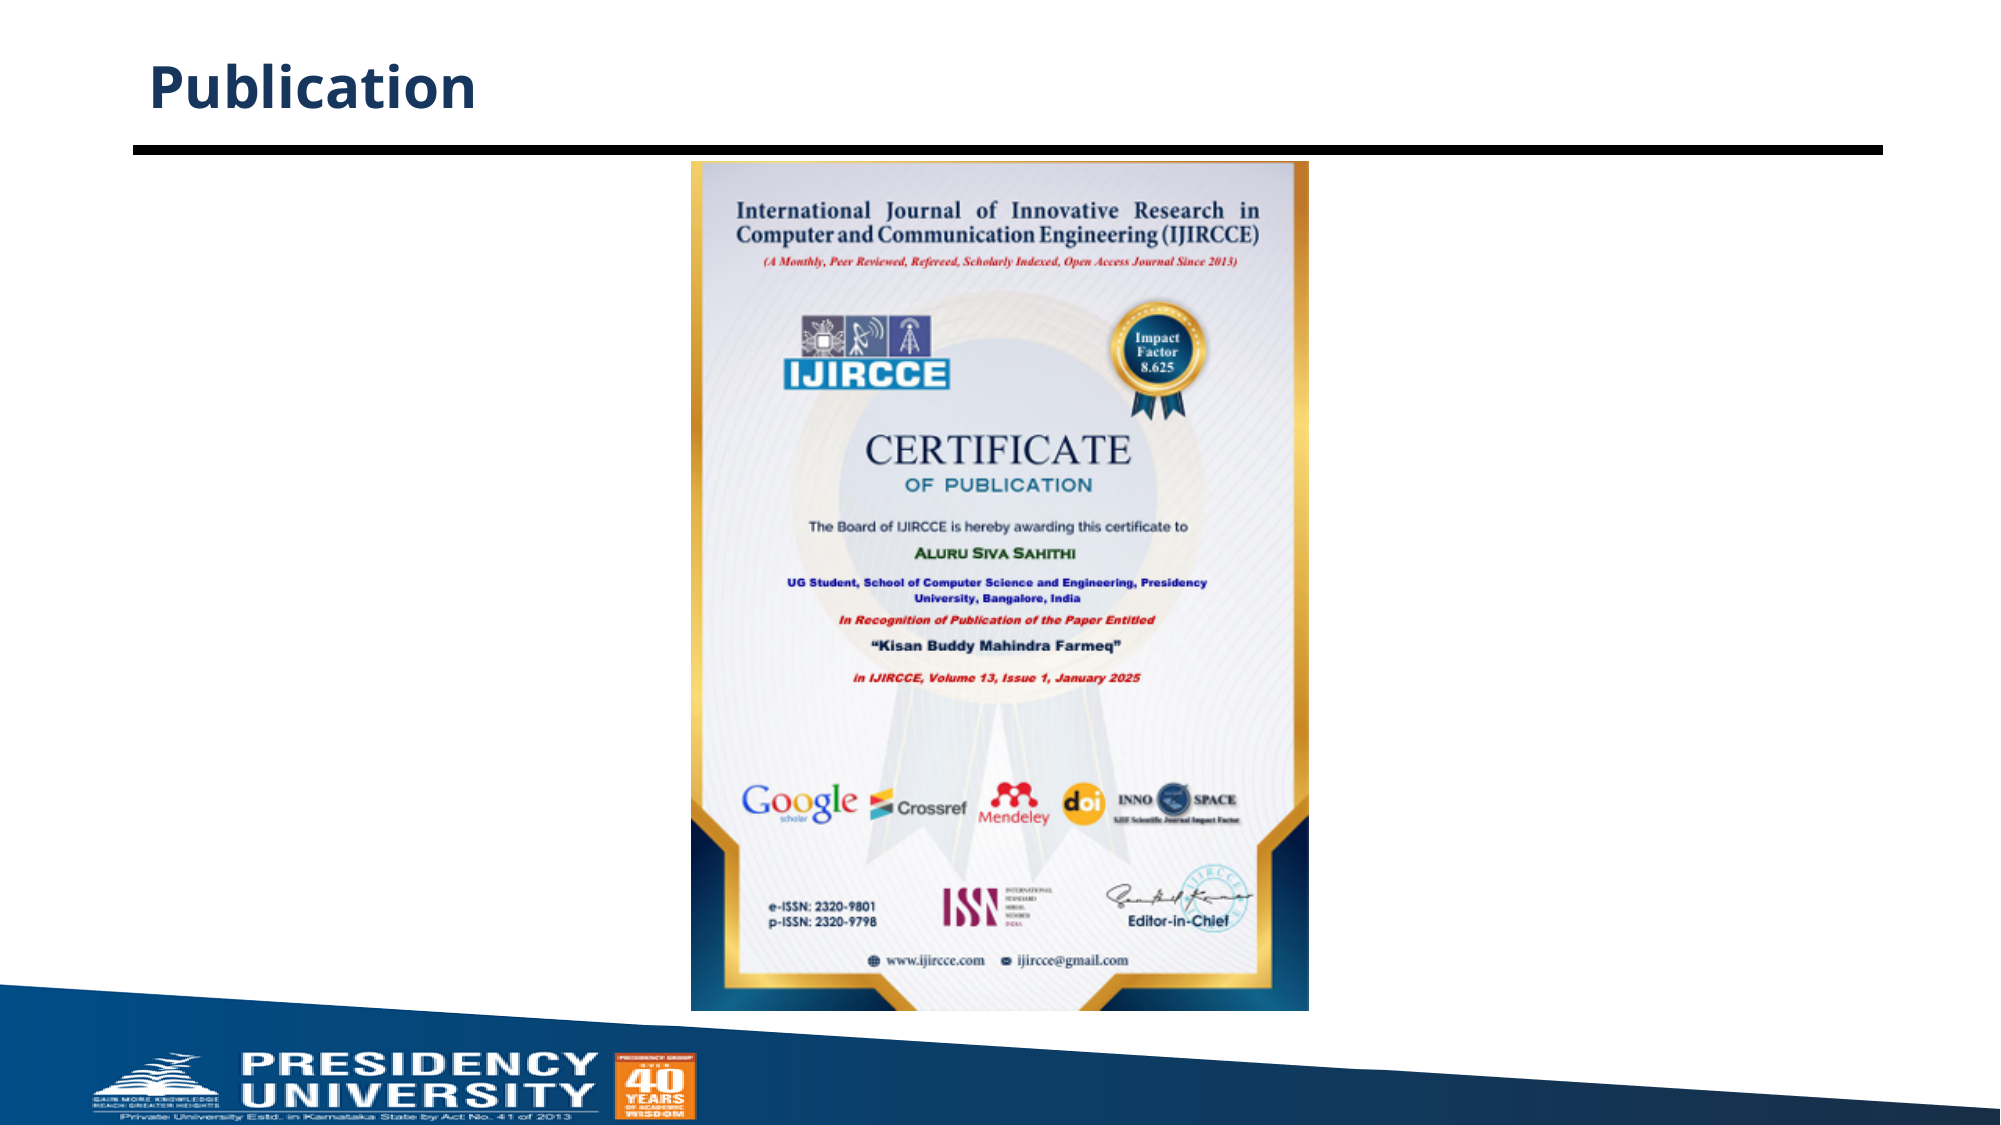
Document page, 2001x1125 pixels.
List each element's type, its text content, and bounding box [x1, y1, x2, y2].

picture [0, 161, 2000, 1125]
title Publication [133, 45, 1884, 125]
